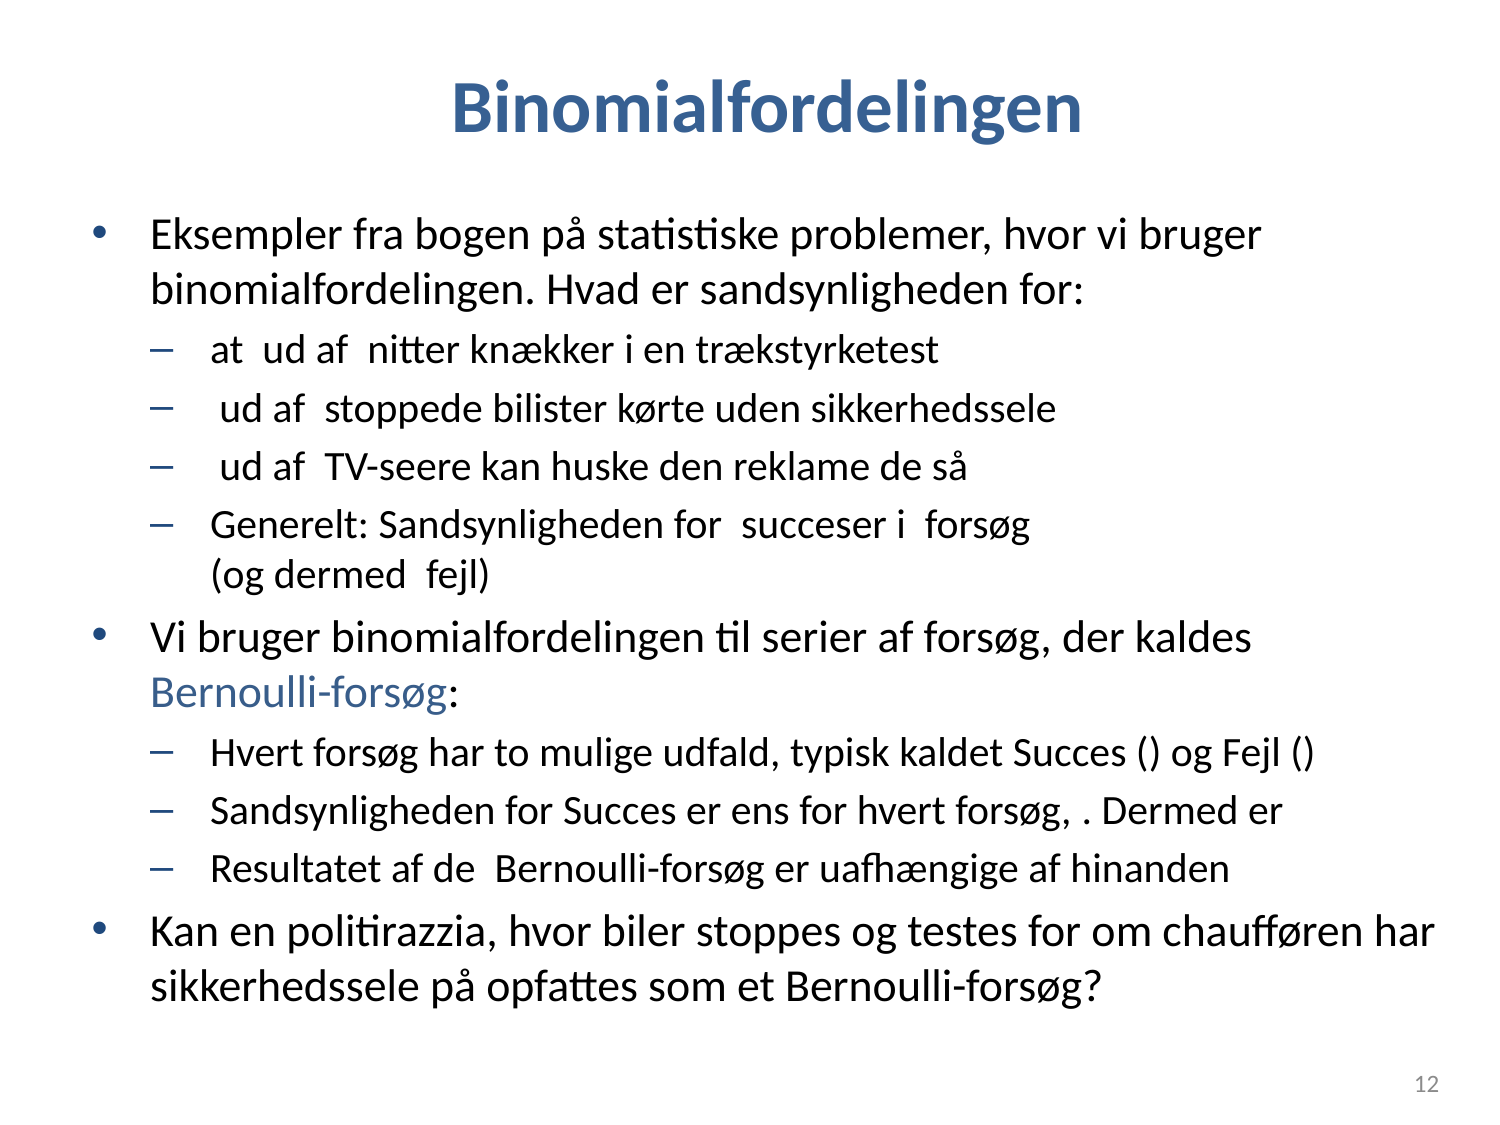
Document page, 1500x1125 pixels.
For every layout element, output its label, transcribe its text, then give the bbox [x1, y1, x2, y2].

title Binomialfordelingen [76, 45, 1459, 161]
slide_number 12 [1104, 1058, 1455, 1107]
